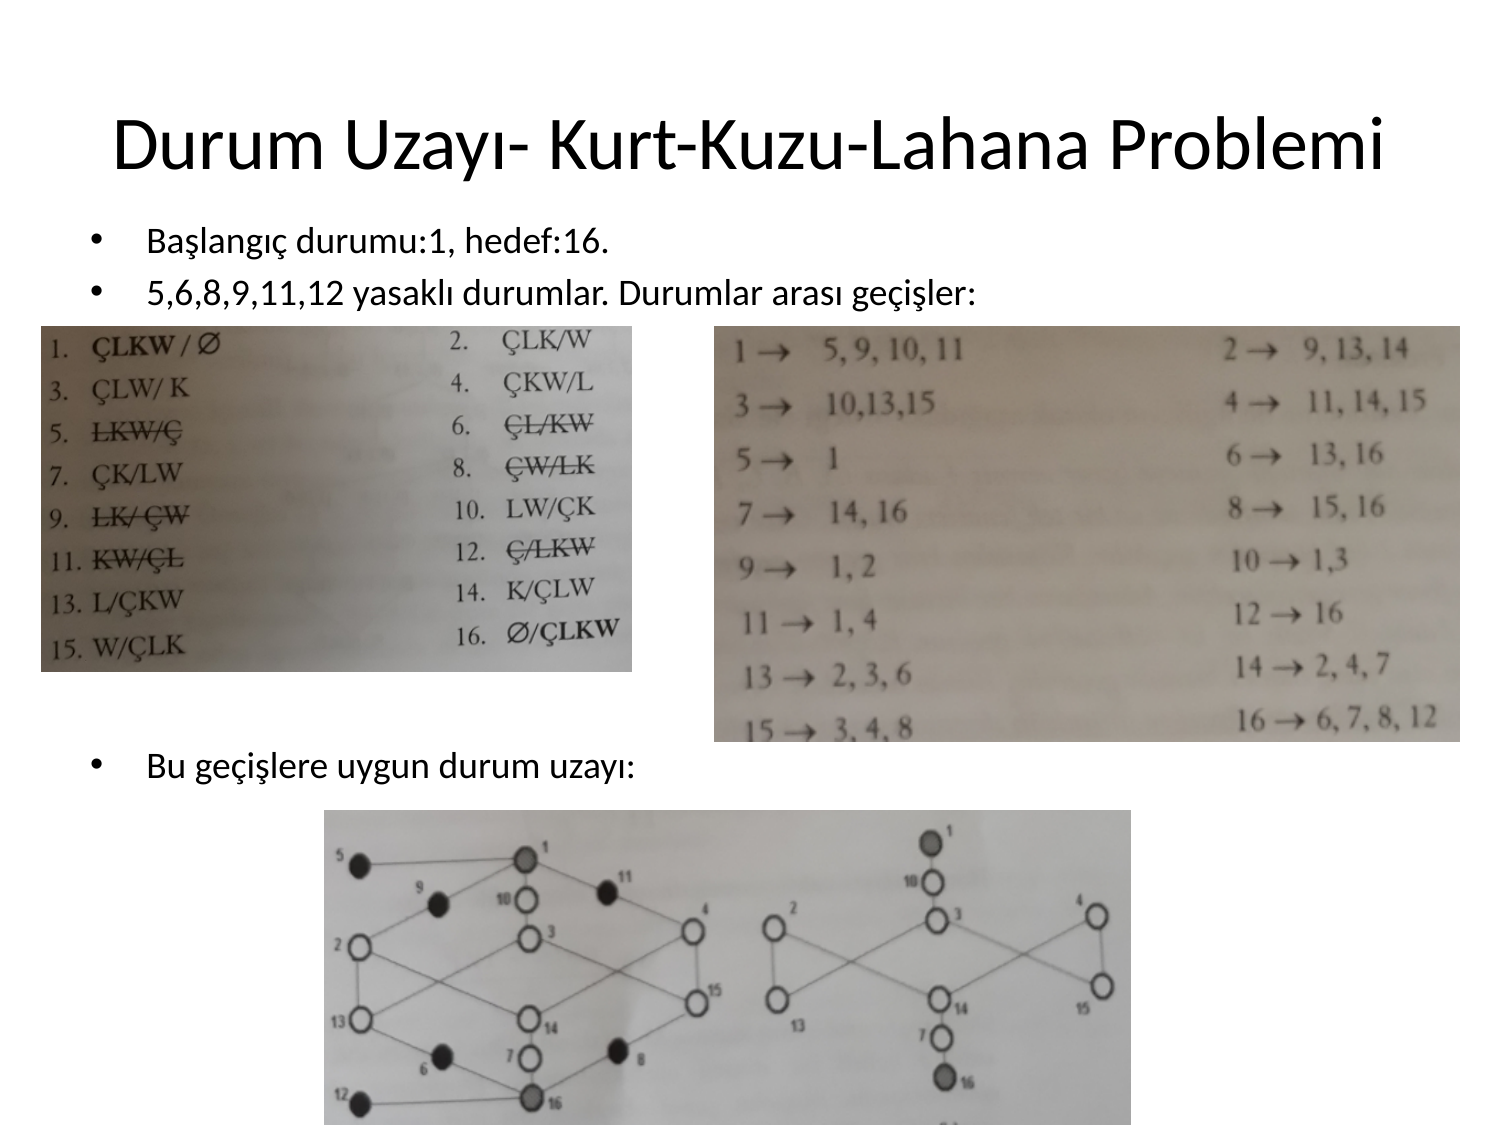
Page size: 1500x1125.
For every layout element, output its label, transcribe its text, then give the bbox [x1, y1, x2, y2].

picture [324, 810, 1131, 1125]
title Durum Uzayı- Kurt-Kuzu-Lahana Problemi [75, 45, 1425, 208]
picture [41, 325, 633, 672]
picture [714, 326, 1460, 742]
list Başlangıç durumu:1, hedef:16. 5,6,8,9,11,12 yasaklı durumlar. Durumlar arası geçişler: Bu geçişlere uygun durum uzayı: [75, 208, 1425, 1005]
